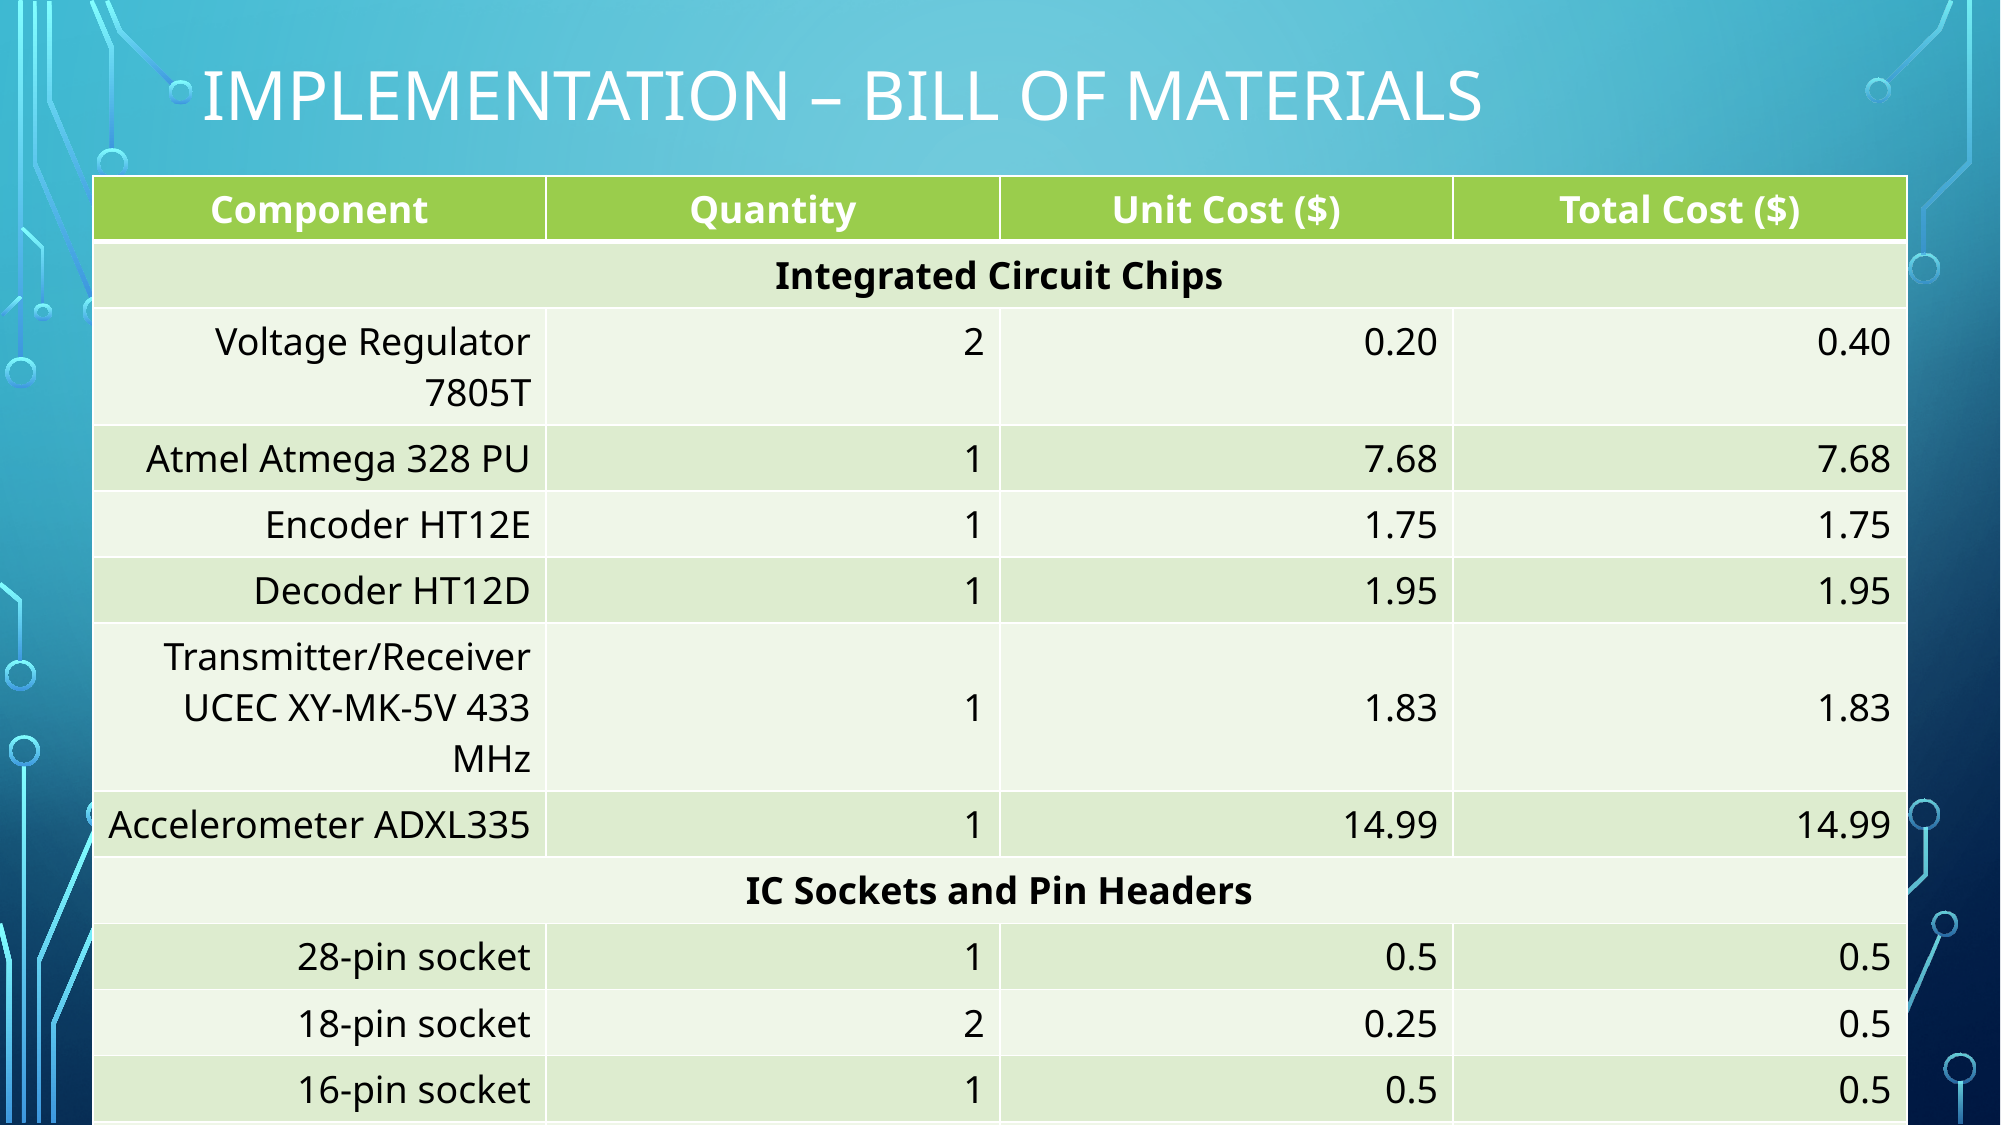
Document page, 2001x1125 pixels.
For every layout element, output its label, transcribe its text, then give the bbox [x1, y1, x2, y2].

table_cell Decoder HT12D [94, 558, 545, 622]
table_cell 1 [547, 1056, 999, 1121]
table_header Quantity [547, 177, 999, 239]
table_cell 14.99 [1454, 792, 1906, 856]
table_cell 0.40 [1454, 309, 1906, 424]
table_cell 1 [547, 624, 999, 790]
table_cell 1 [547, 792, 999, 856]
table_cell 1.75 [1001, 492, 1452, 556]
table_cell 1 [547, 492, 999, 556]
table_cell 1 [547, 924, 999, 989]
table_cell 1.83 [1001, 624, 1452, 790]
table_cell 1 [547, 426, 999, 490]
table_cell Integrated Circuit Chips [94, 244, 1906, 307]
table_cell 1.95 [1454, 558, 1906, 622]
table_cell Transmitter/Receiver UCEC XY-MK-5V 433 MHz [94, 624, 545, 790]
table_cell 1.75 [1454, 492, 1906, 556]
table_cell 7.68 [1454, 426, 1906, 490]
table_cell 0.5 [1454, 990, 1906, 1055]
table_cell 1 [547, 558, 999, 622]
table_cell 0.5 [1001, 924, 1452, 989]
table_cell Voltage Regulator 7805T [94, 309, 545, 424]
table_cell 16-pin socket [94, 1056, 545, 1121]
table_cell Accelerometer ADXL335 [94, 792, 545, 856]
table_cell 2 [547, 990, 999, 1055]
table_cell 14.99 [1001, 792, 1452, 856]
table_cell 1.83 [1454, 624, 1906, 790]
table_header Component [94, 177, 545, 239]
table_cell 1.95 [1001, 558, 1452, 622]
table_cell 0.5 [1454, 924, 1906, 989]
table_cell 0.25 [1001, 990, 1452, 1055]
table_cell 28-pin socket [94, 924, 545, 989]
table_cell 0.5 [1001, 1056, 1452, 1121]
table_cell 0.20 [1001, 309, 1452, 424]
table_header Total Cost ($) [1454, 177, 1906, 239]
table_cell 18-pin socket [94, 990, 545, 1055]
table_cell Encoder HT12E [94, 492, 545, 556]
title Implementation – Bill of Materials [187, 53, 1813, 143]
table_cell Atmel Atmega 328 PU [94, 426, 545, 490]
table_cell IC Sockets and Pin Headers [94, 858, 1906, 923]
table_header Unit Cost ($) [1001, 177, 1452, 239]
table_cell 7.68 [1001, 426, 1452, 490]
table_cell 2 [547, 309, 999, 424]
table_cell 0.5 [1454, 1056, 1906, 1121]
